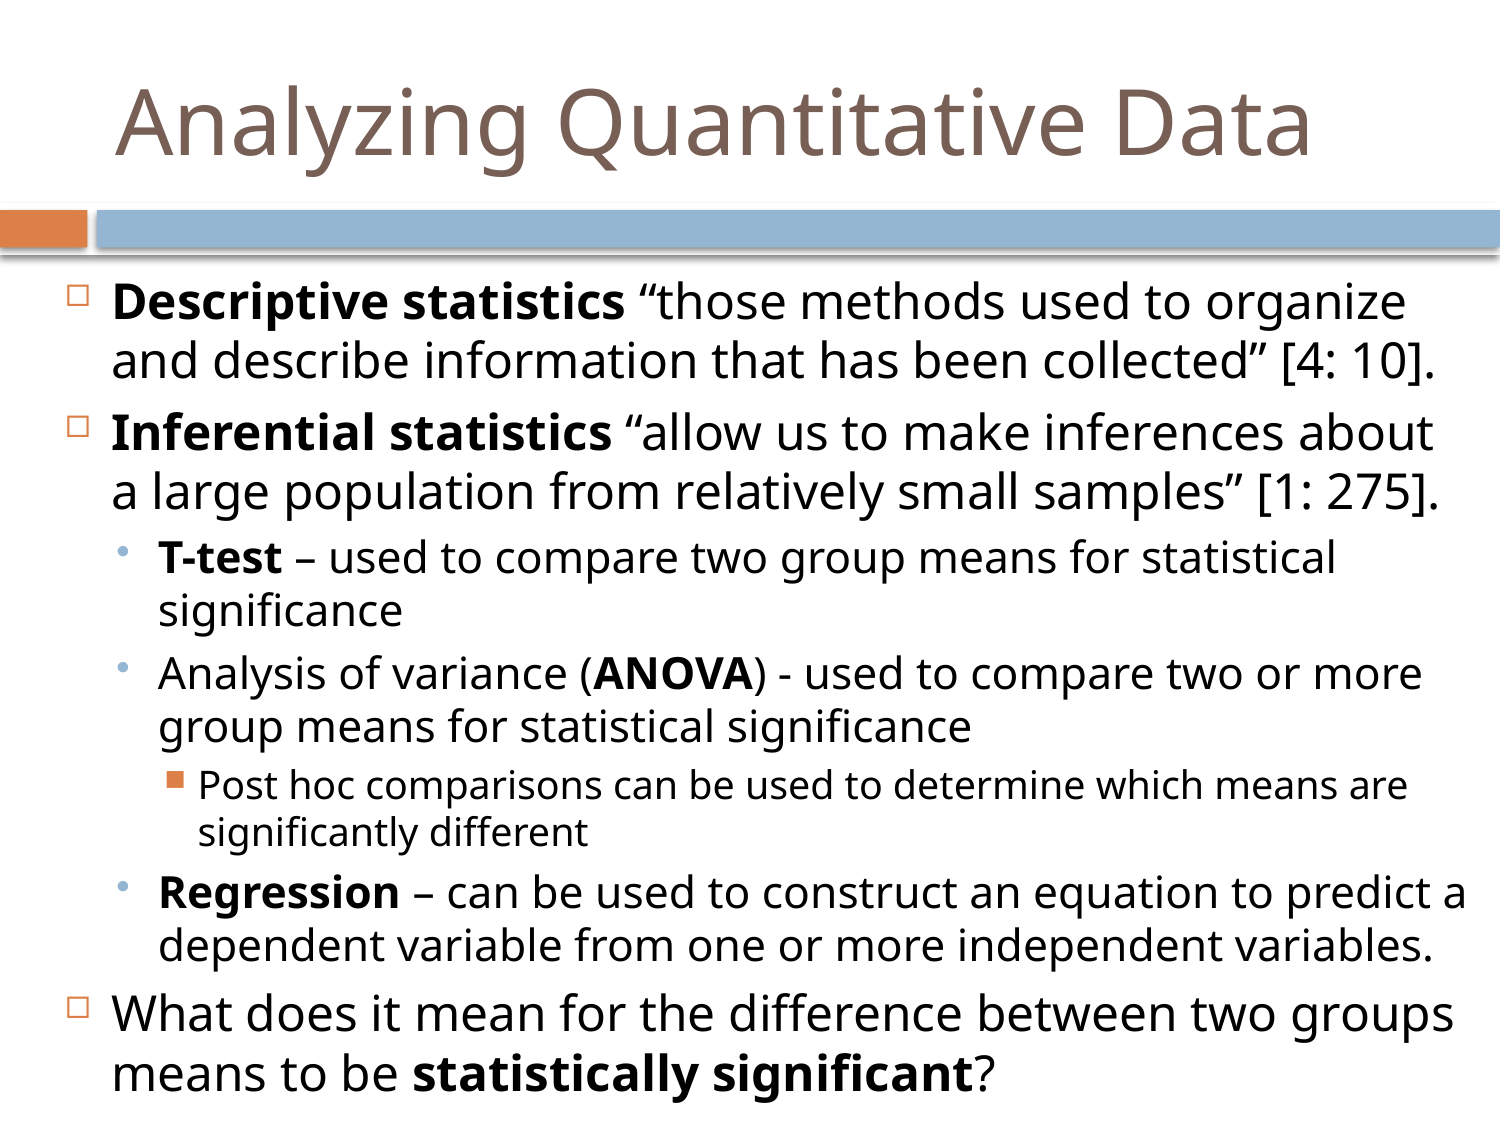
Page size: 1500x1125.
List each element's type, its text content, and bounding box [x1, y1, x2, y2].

title Analyzing Quantitative Data [100, 37, 1438, 200]
list Descriptive statistics “those methods used to organize and describe information that has been collected” [4: 10]. Inferential statistics “allow us to make inferences about a large population from relatively small samples” [1: 275]. T-test – used to compare two group means for statistical significance Analysis of variance (ANOVA) - used to compare two or more group means for statistical significance Post hoc comparisons can be used to determine which means are significantly different Regression – can be used to construct an equation to predict a dependent variable from one or more independent variables. What does it mean for the difference between two groups means to be statistically significant? [50, 262, 1488, 1125]
